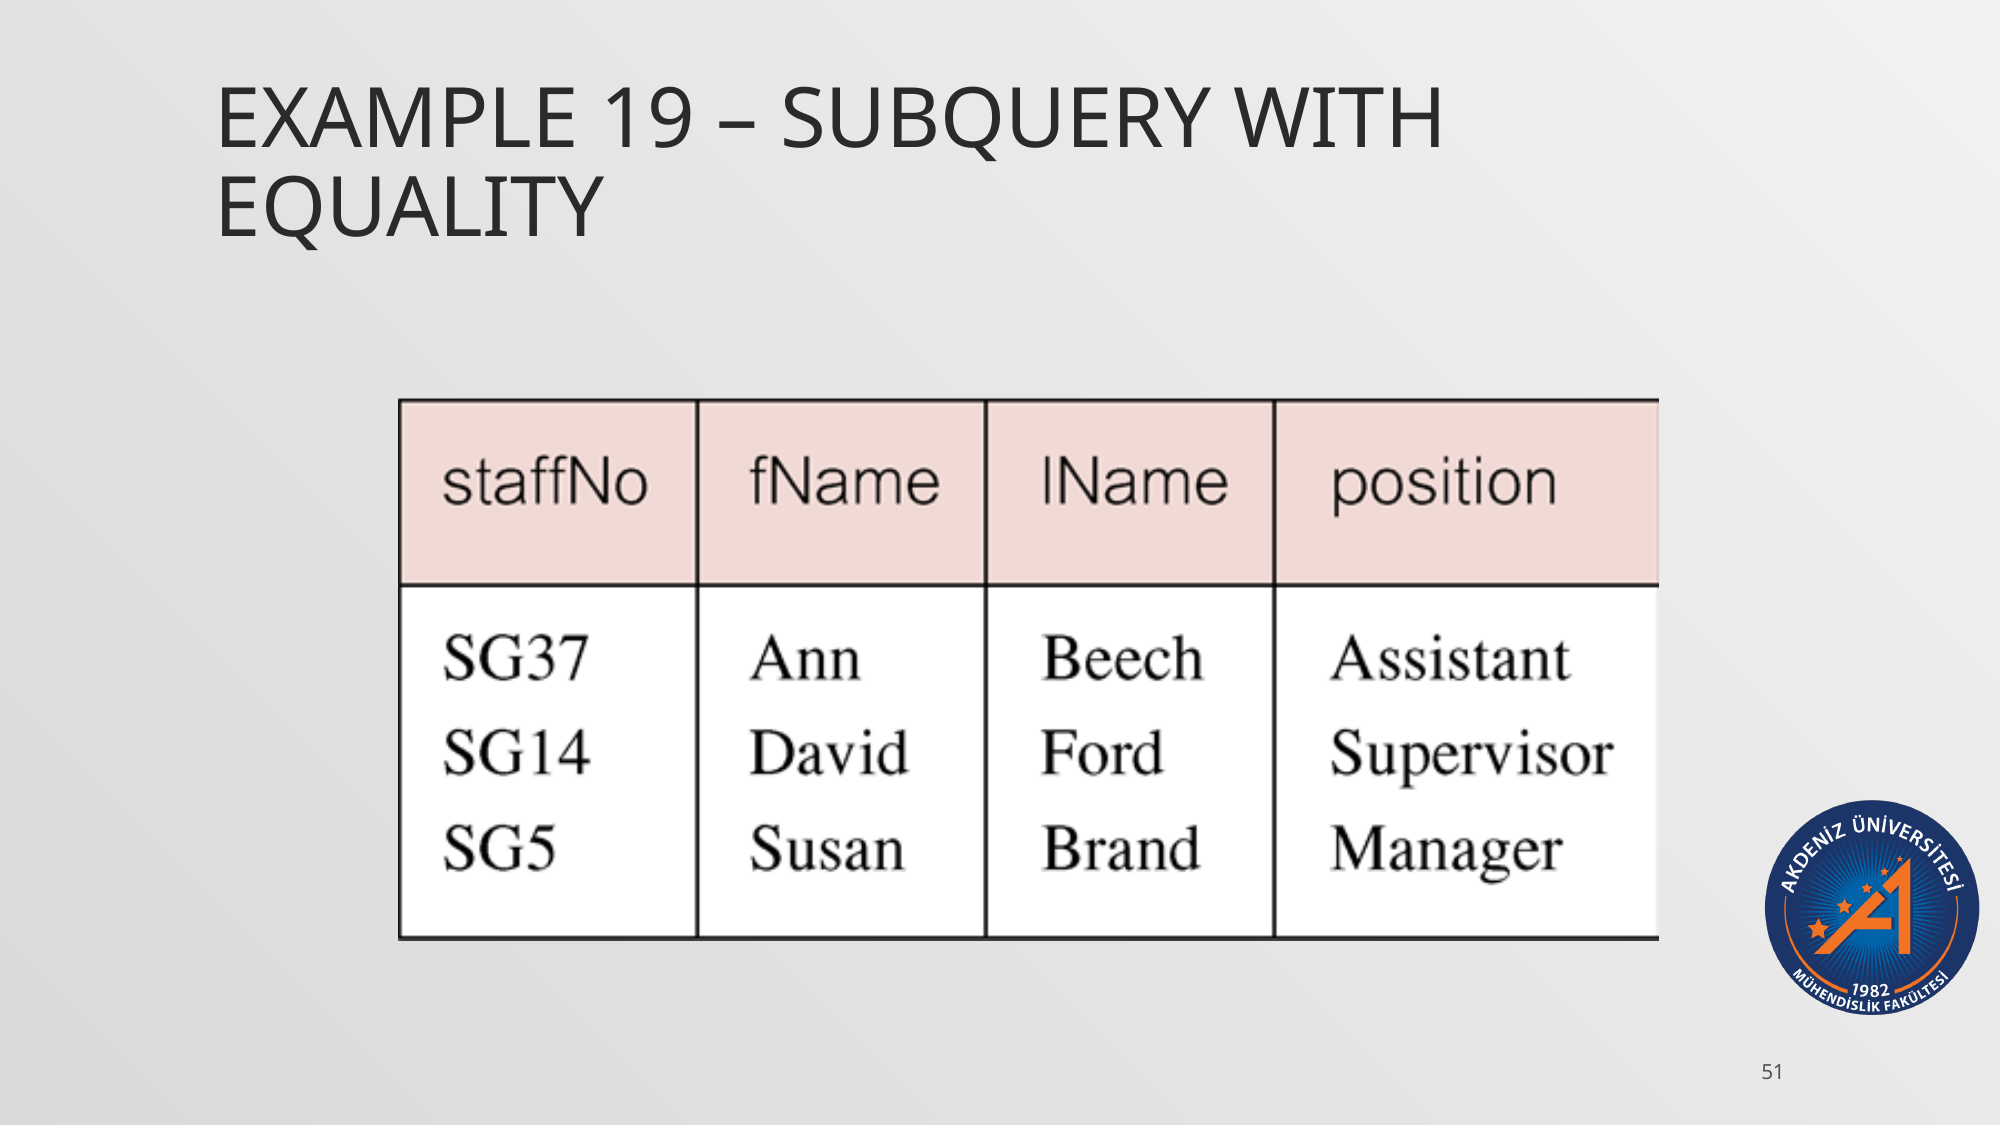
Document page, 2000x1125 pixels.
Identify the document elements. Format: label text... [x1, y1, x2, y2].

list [398, 397, 1659, 941]
picture [1744, 779, 2000, 1036]
title Example 19 – Subquery with Equality [199, 45, 1800, 263]
slide_number 51 [1612, 1057, 1800, 1088]
